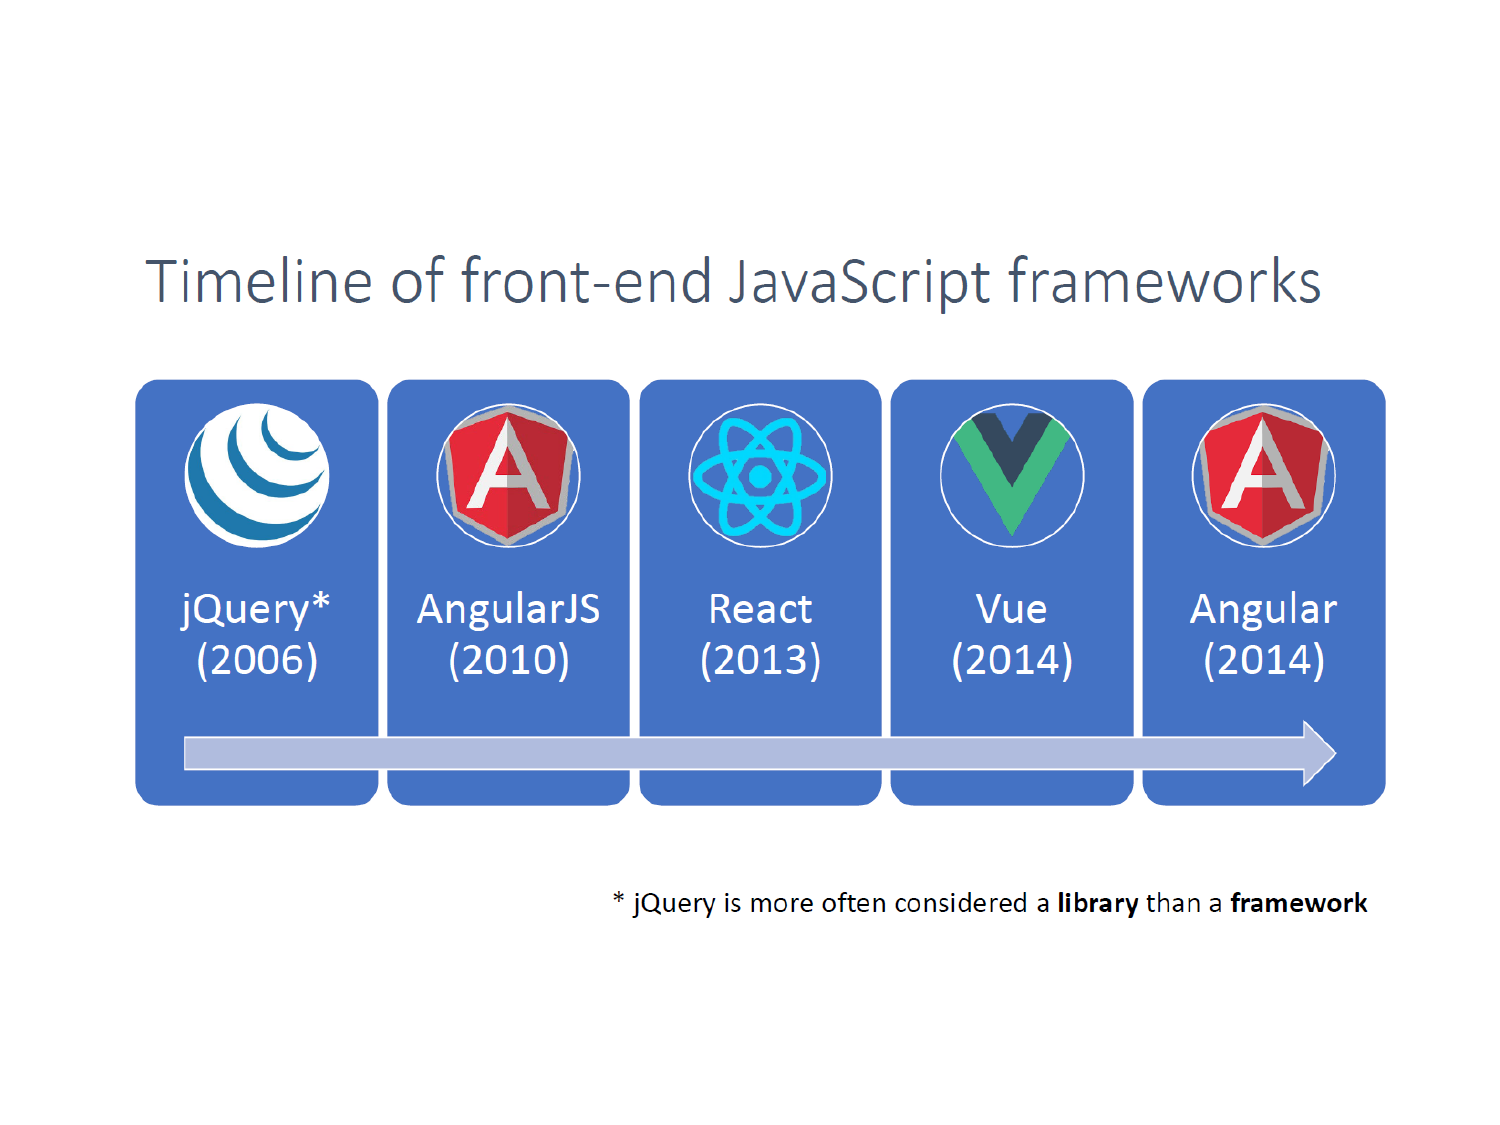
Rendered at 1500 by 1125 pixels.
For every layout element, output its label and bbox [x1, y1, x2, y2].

list [100, 231, 1432, 953]
